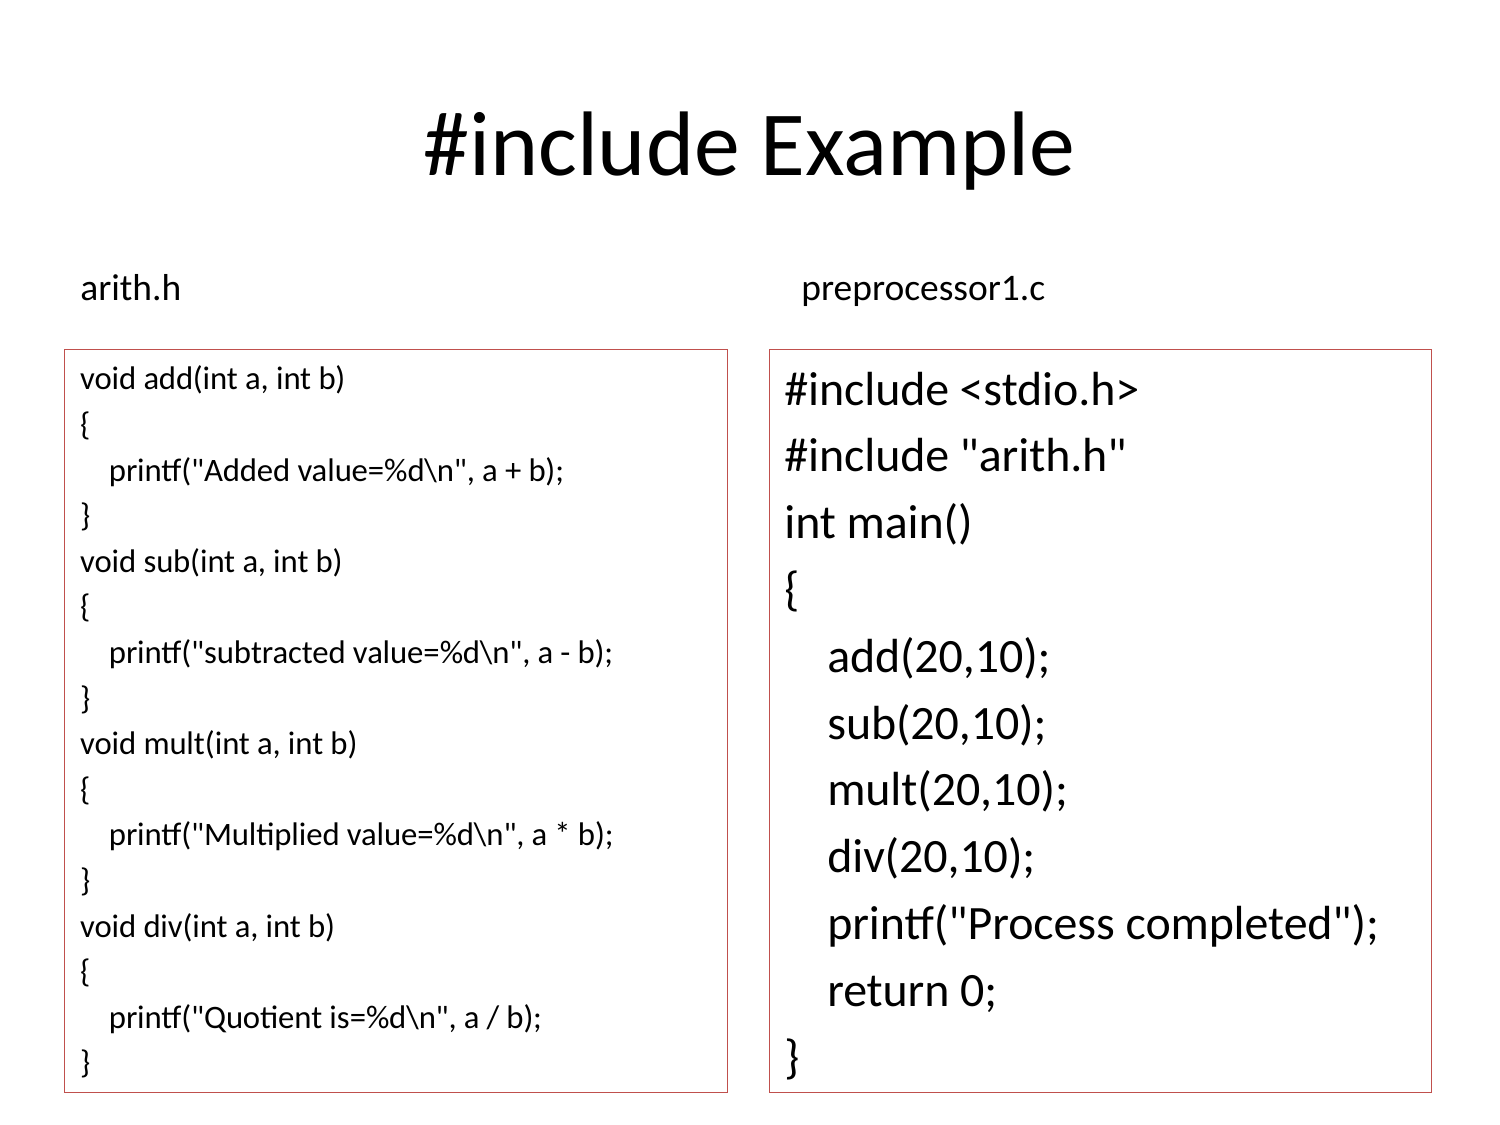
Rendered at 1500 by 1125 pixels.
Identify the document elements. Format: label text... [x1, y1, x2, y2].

list #include <stdio.h> #include "arith.h" int main() { add(20,10); sub(20,10); mult(20,10); div(20,10); printf("Process completed"); return 0; } [769, 349, 1432, 1093]
title #include Example [75, 45, 1425, 233]
text_box arith.h [65, 255, 197, 315]
list void add(int a, int b) { printf("Added value=%d\n", a + b); } void sub(int a, int b) { printf("subtracted value=%d\n", a - b); } void mult(int a, int b) { printf("Multiplied value=%d\n", a * b); } void div(int a, int b) { printf("Quotient is=%d\n", a / b); } [64, 349, 728, 1093]
text_box preprocessor1.c [786, 255, 1061, 315]
